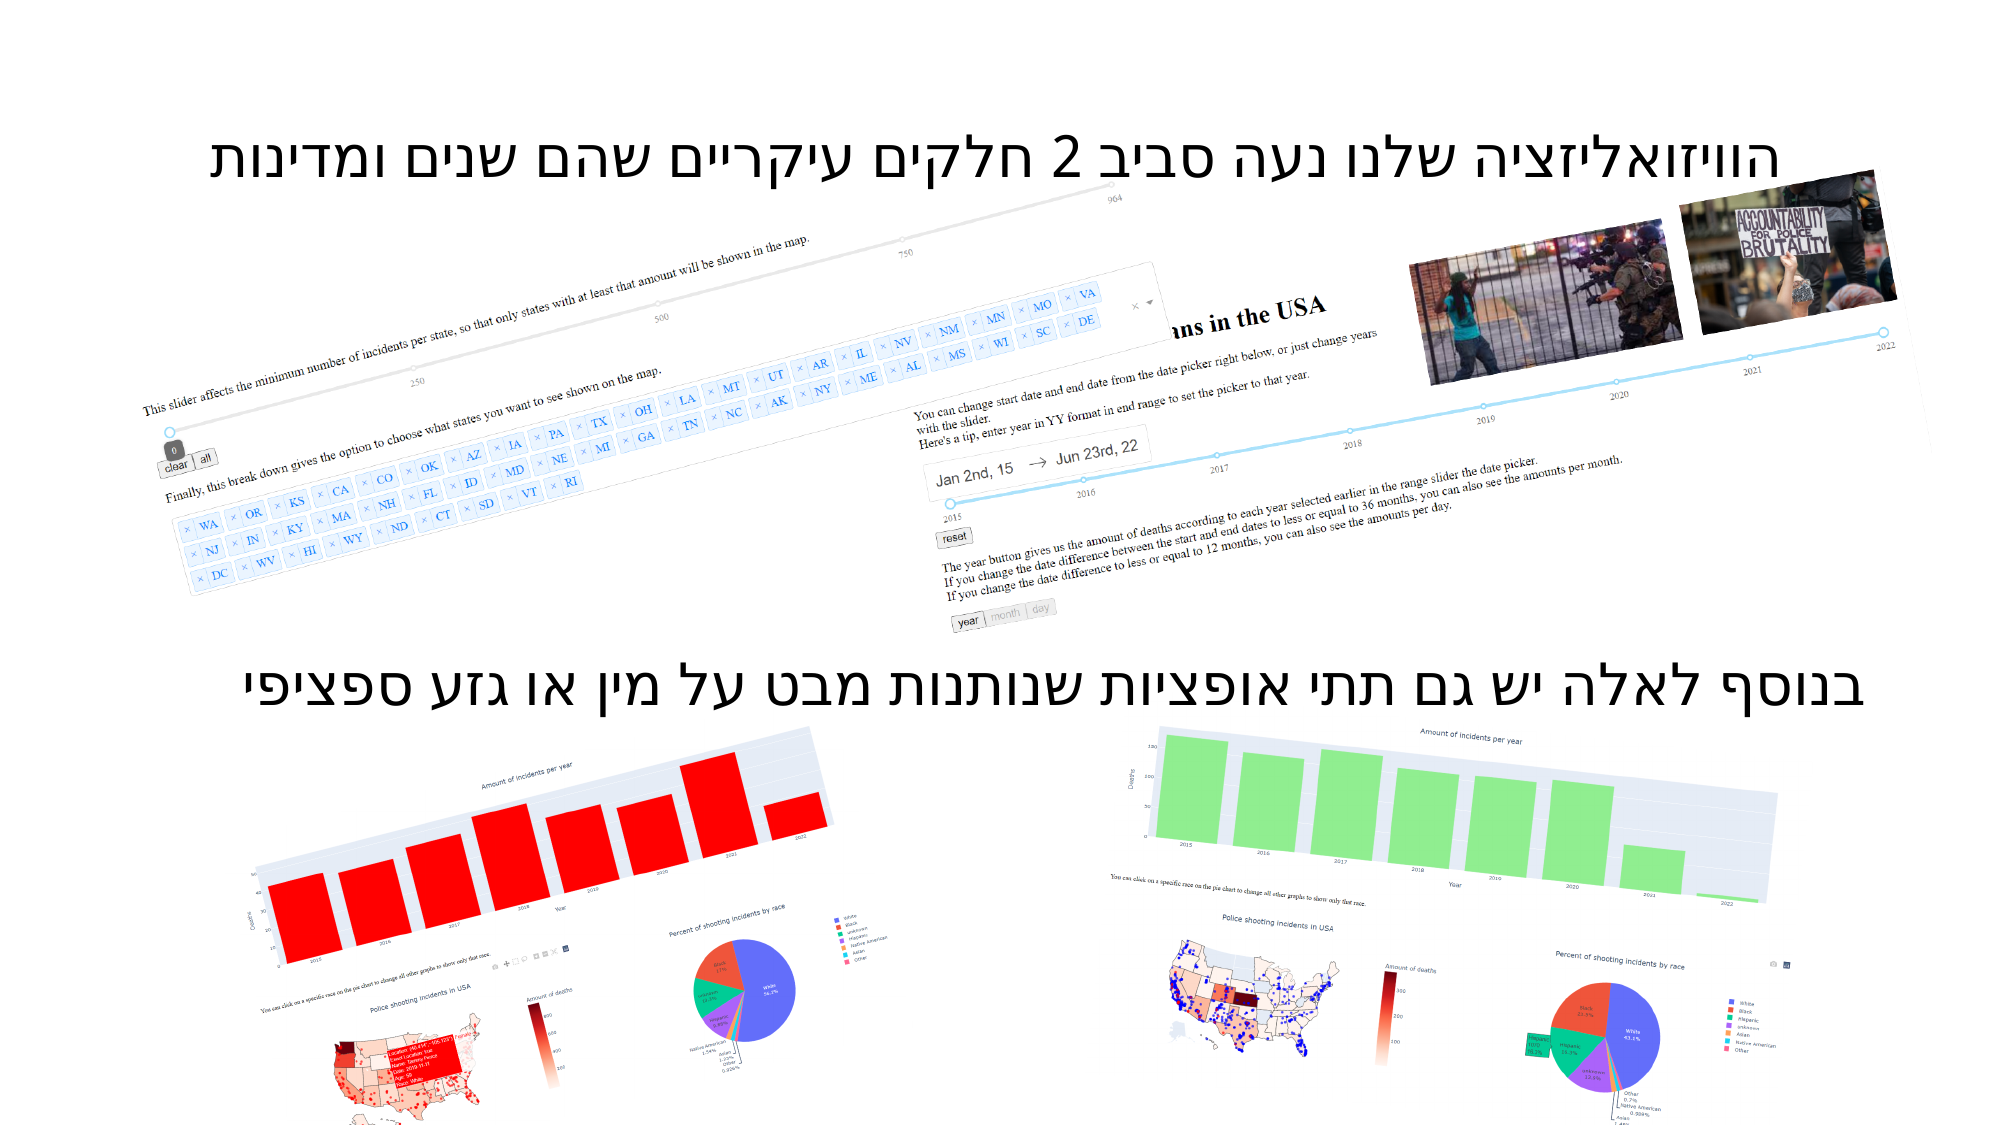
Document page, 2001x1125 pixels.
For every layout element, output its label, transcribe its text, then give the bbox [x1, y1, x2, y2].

picture [1087, 723, 1808, 1125]
text_box הוויזואליזציה שלנו נעה סביב 2 חלקים עיקריים שהם שנים ומדינות [187, 111, 1798, 197]
picture [219, 760, 912, 1125]
list בנוסף לאלה יש גם תתי אופציות שנותנות מבט על מין או גזע ספציפי [45, 648, 1883, 807]
picture [134, 166, 1931, 634]
